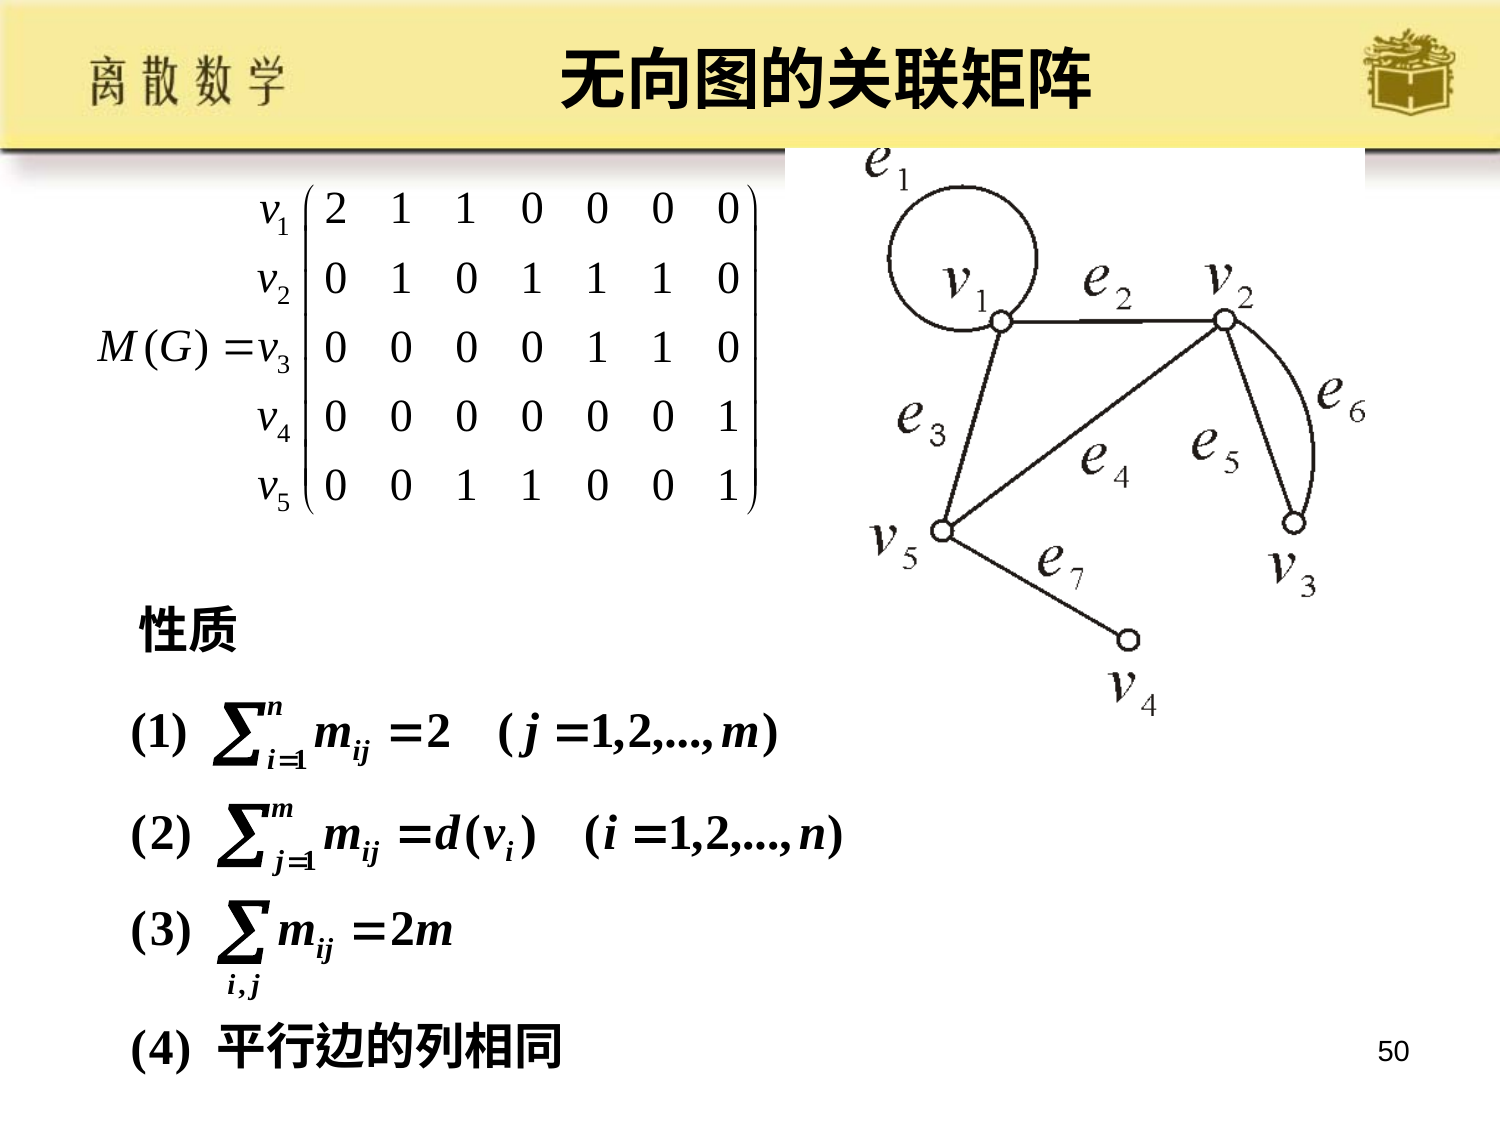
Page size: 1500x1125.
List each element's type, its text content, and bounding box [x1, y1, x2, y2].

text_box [123, 680, 853, 1088]
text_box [88, 172, 775, 528]
picture [0, 0, 1500, 1125]
slide_number 50 [1074, 1024, 1425, 1103]
title 无向图的关联矩阵 [324, 42, 1329, 112]
list 性质 [123, 597, 780, 669]
